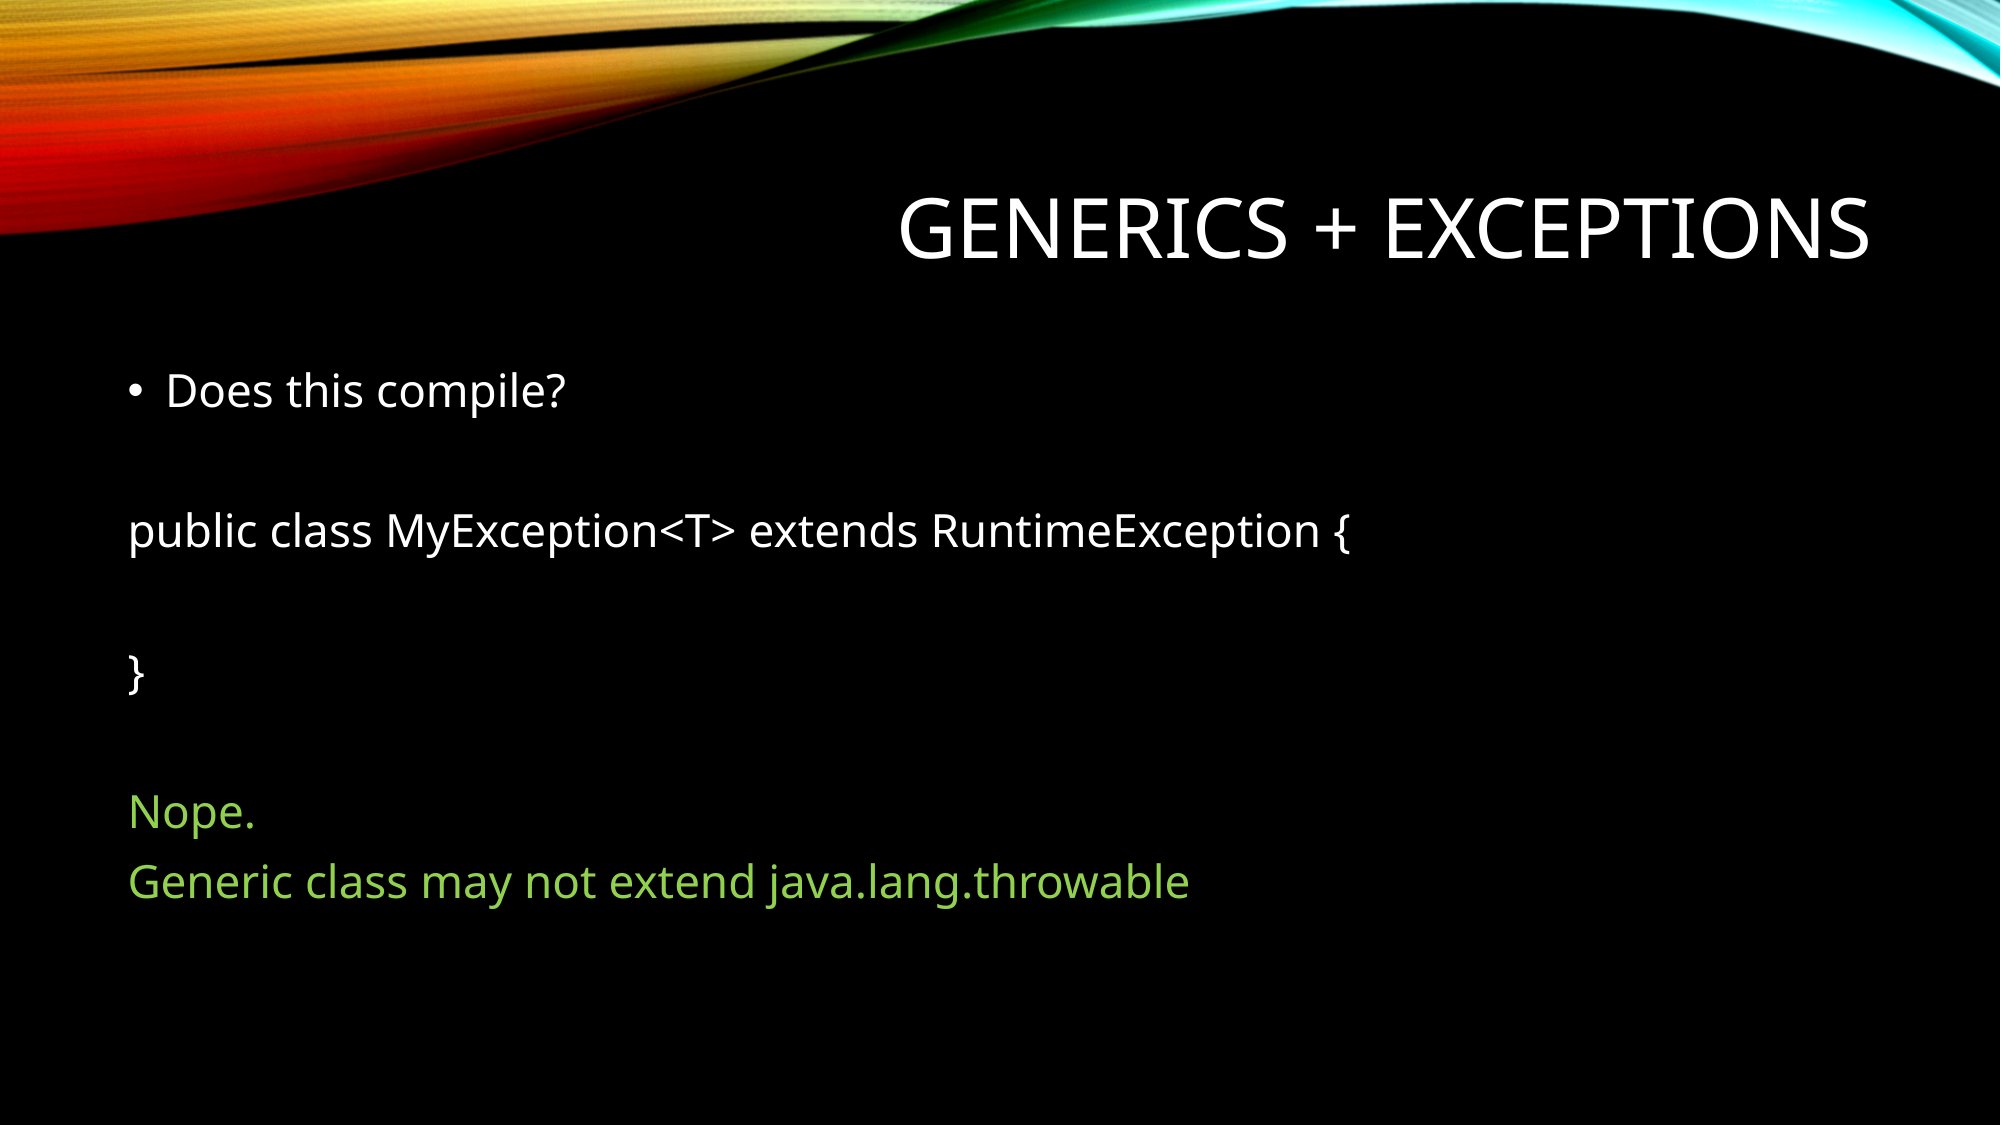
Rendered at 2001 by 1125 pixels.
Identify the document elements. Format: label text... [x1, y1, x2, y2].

list Does this compile? public class MyException<T> extends RuntimeException { } Nope. Generic class may not extend java.lang.throwable [112, 360, 1888, 1021]
title Generics + exceptions [474, 125, 1888, 338]
picture [0, 0, 2000, 237]
